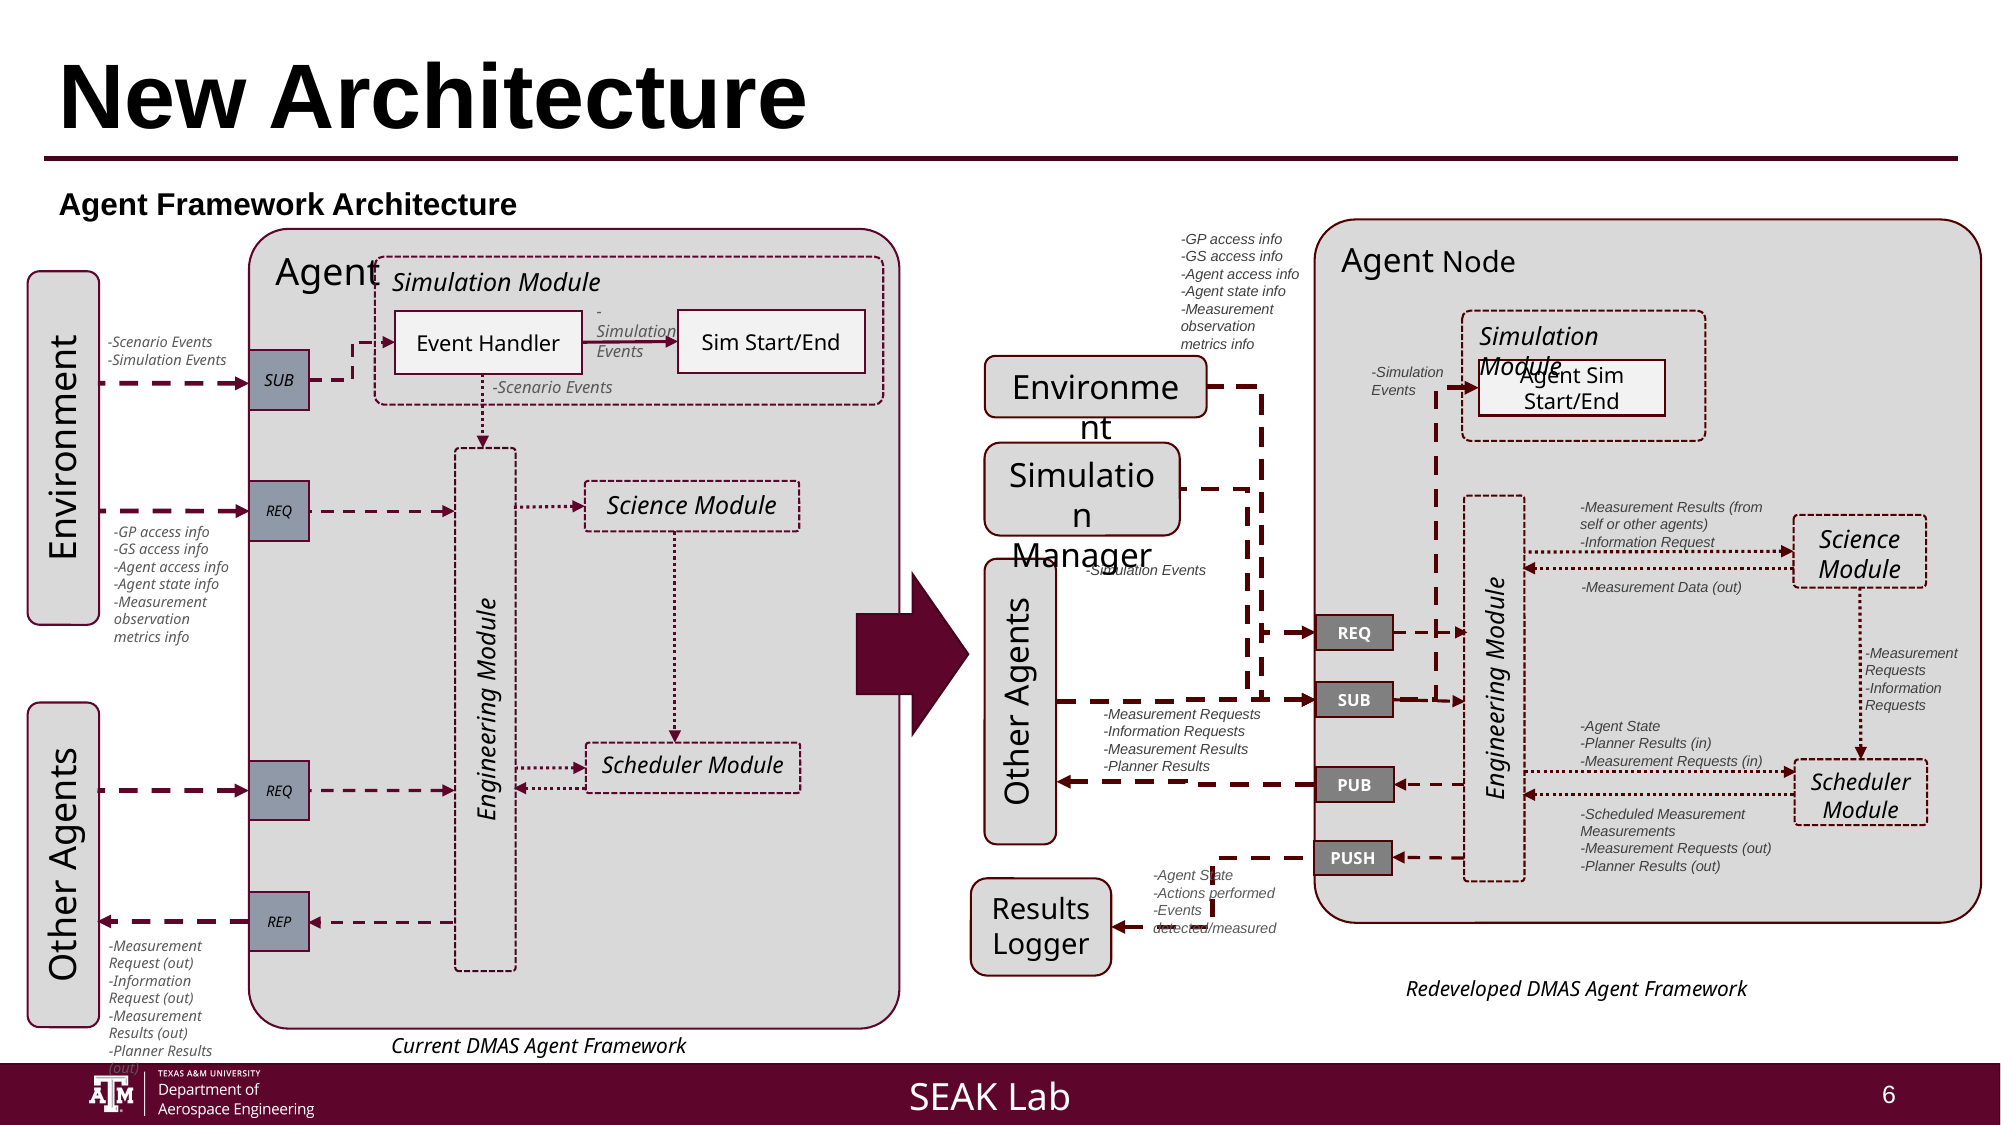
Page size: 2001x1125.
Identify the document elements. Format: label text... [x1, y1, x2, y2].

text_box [1393, 387, 1479, 700]
text_box Environment [983, 354, 1208, 419]
text_box Simulation Manager [983, 441, 1181, 537]
text_box -Measurement Requests -Information Requests -Measurement Results -Planner Results [1088, 702, 1295, 781]
text_box Simulation Module [1461, 309, 1707, 442]
text_box Engineering Module [1463, 494, 1526, 883]
text_box Scheduler Module [1793, 758, 1929, 827]
text_box -Measurement Results (from self or other agents) -Information Request [1565, 490, 1784, 551]
text_box -GP access info -GS access info -Agent access info -Agent state info -Measurement observation metrics info [1166, 222, 1318, 360]
text_box -Scheduled Measurement Measurements -Measurement Requests (out) -Planner Results (out) [1565, 797, 1794, 882]
text_box SUB [1315, 681, 1394, 718]
text_box PUSH [1313, 840, 1393, 876]
text_box -Measurement Data (out) [1566, 571, 1761, 604]
text_box -Agent State -Planner Results (in) -Measurement Requests (in) [1565, 709, 1808, 777]
text_box Other Agents [983, 557, 1058, 846]
text_box Redeveloped DMAS Agent Framework [1363, 967, 1790, 1008]
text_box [1179, 489, 1206, 700]
text_box REQ [1316, 614, 1393, 651]
text_box Agent Node [1313, 218, 1983, 924]
list Agent Framework Architecture [43, 180, 539, 228]
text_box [27, 228, 900, 1086]
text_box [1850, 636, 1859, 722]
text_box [1206, 386, 1316, 700]
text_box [1111, 858, 1315, 927]
text_box -Agent State -Actions performed -Events detected/measured [1138, 927, 1303, 944]
title New Architecture [43, 38, 1958, 159]
text_box Results Logger [969, 877, 1113, 977]
picture [89, 1086, 314, 1118]
text_box [900, 570, 970, 738]
text_box PUB [1314, 766, 1395, 803]
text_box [1056, 781, 1316, 785]
text_box -Simulation Events [1070, 553, 1179, 587]
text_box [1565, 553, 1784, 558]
text_box -Measurement Requests -Information Requests [1861, 636, 1976, 722]
text_box Science Module [1792, 513, 1928, 589]
text_box -Simulation Events [1356, 355, 1468, 406]
